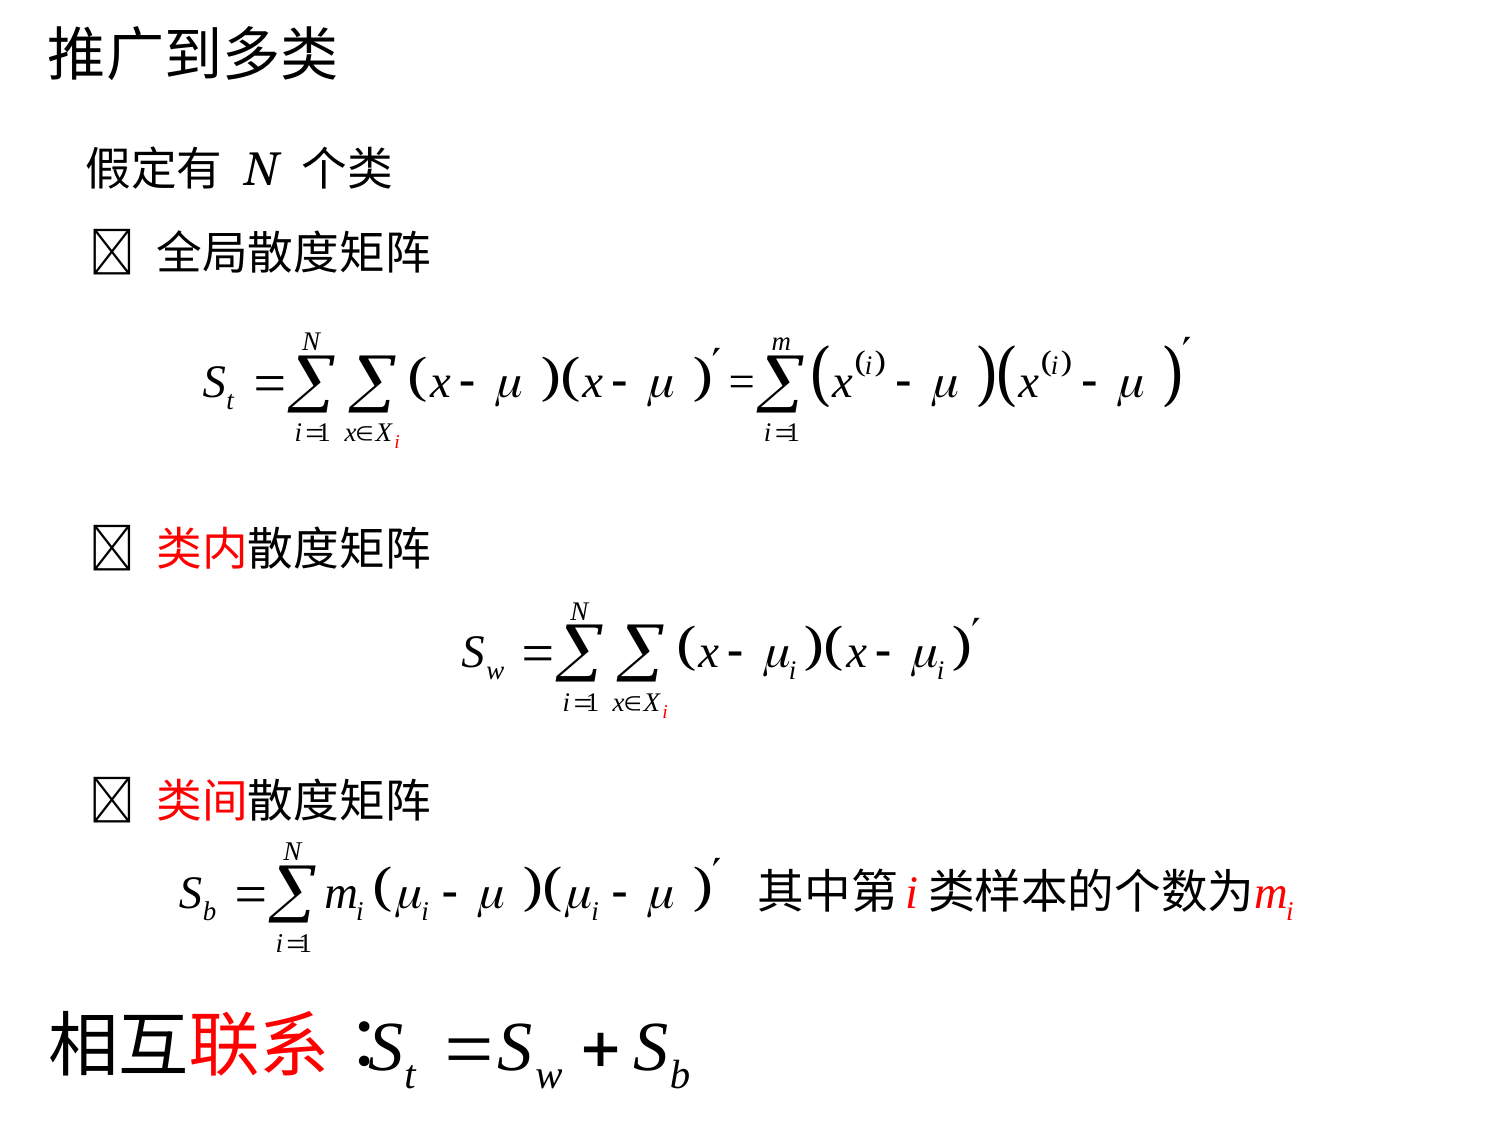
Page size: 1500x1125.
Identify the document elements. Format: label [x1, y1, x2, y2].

text_box [39, 999, 703, 1106]
text_box [35, 30, 1305, 963]
